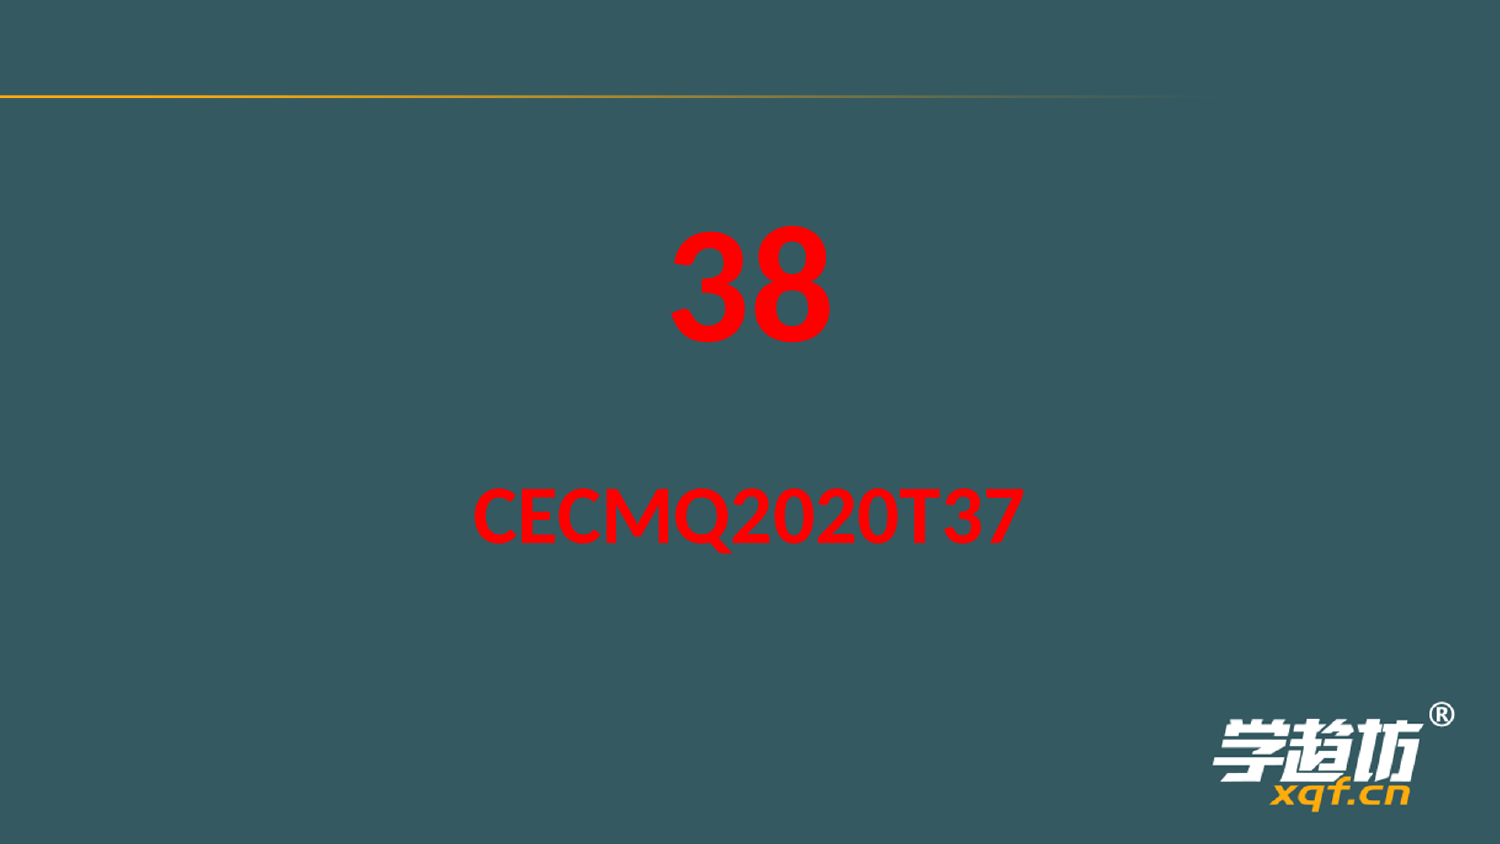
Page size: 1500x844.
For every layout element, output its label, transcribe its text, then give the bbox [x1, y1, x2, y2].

text_box 38 [125, 166, 1375, 382]
text_box CECMQ2020T37 [125, 453, 1375, 568]
picture [0, 0, 1500, 844]
